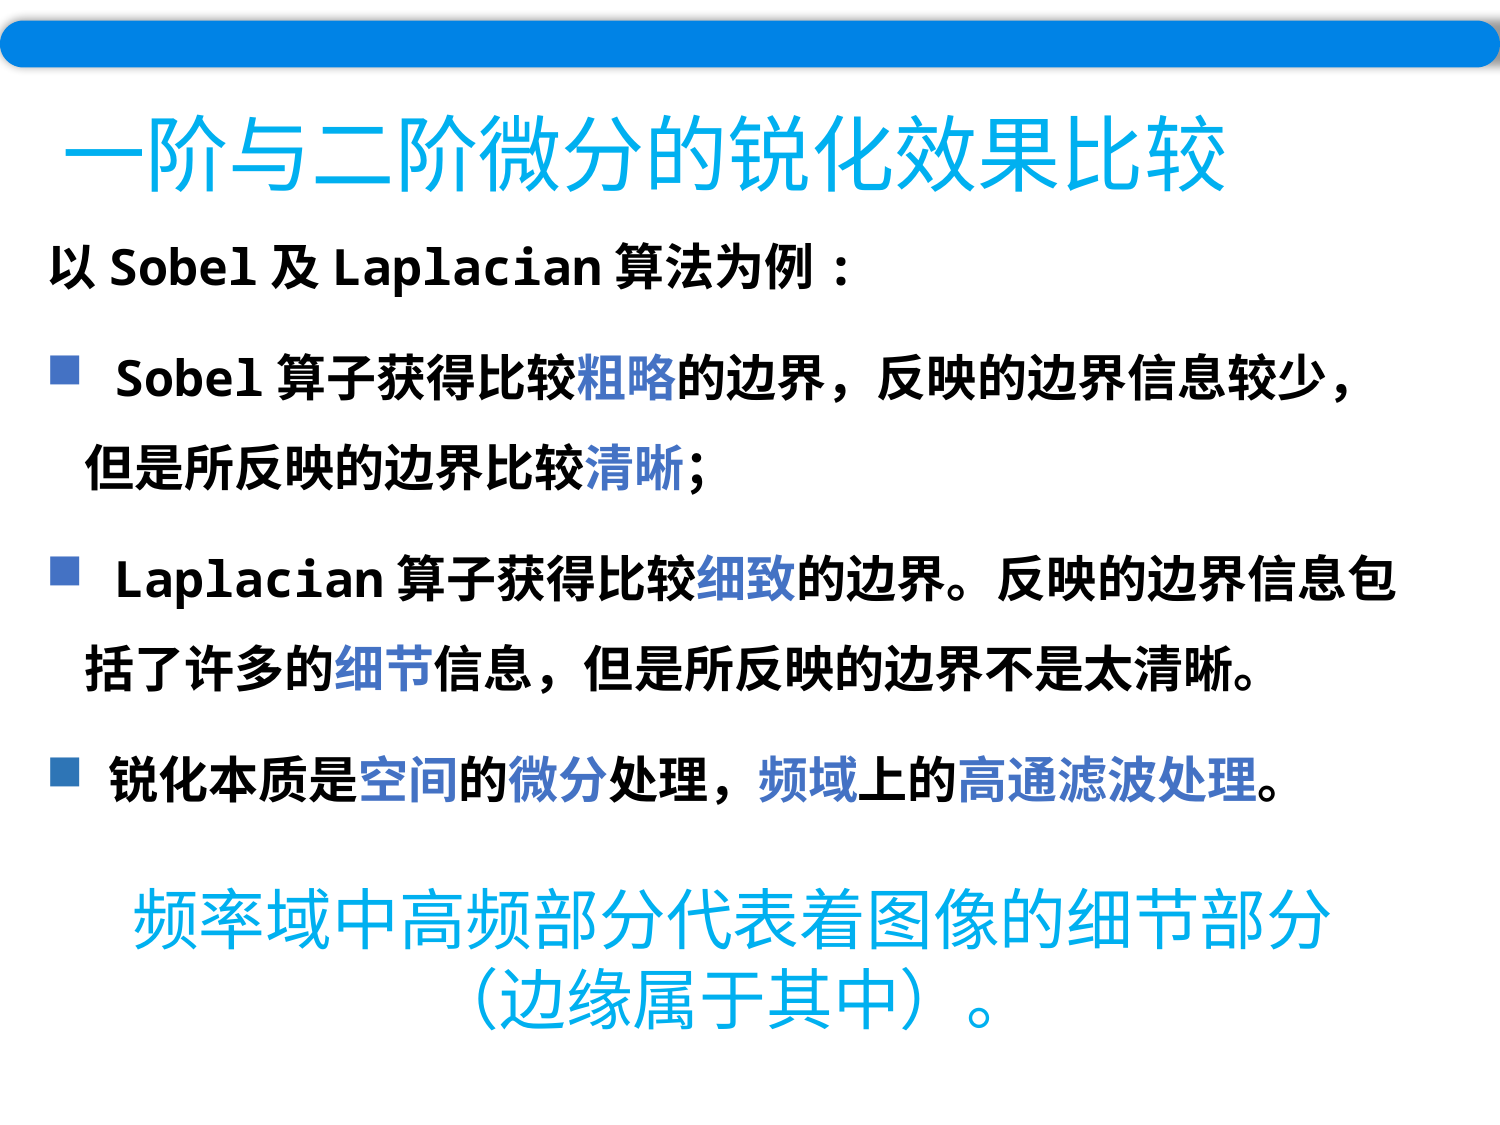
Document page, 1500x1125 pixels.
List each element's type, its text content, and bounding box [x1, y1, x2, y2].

text_box 频率域中高频部分代表着图像的细节部分（边缘属于其中）。 [65, 870, 1401, 1046]
title 一阶与二阶微分的锐化效果比较 [47, 77, 1447, 247]
text_box [0, 19, 1500, 69]
list 以Sobel及Laplacian算法为例: Sobel算子获得比较粗略的边界，反映的边界信息较少，但是所反映的边界比较清晰； Laplacian算子获得比较细致的边界。反映的边界信息包括了许多的细节信息，但是所反映的边界不是太清晰。 锐化本质是空间的微分处理，频域上的高通滤波处理。 [31, 198, 1430, 910]
